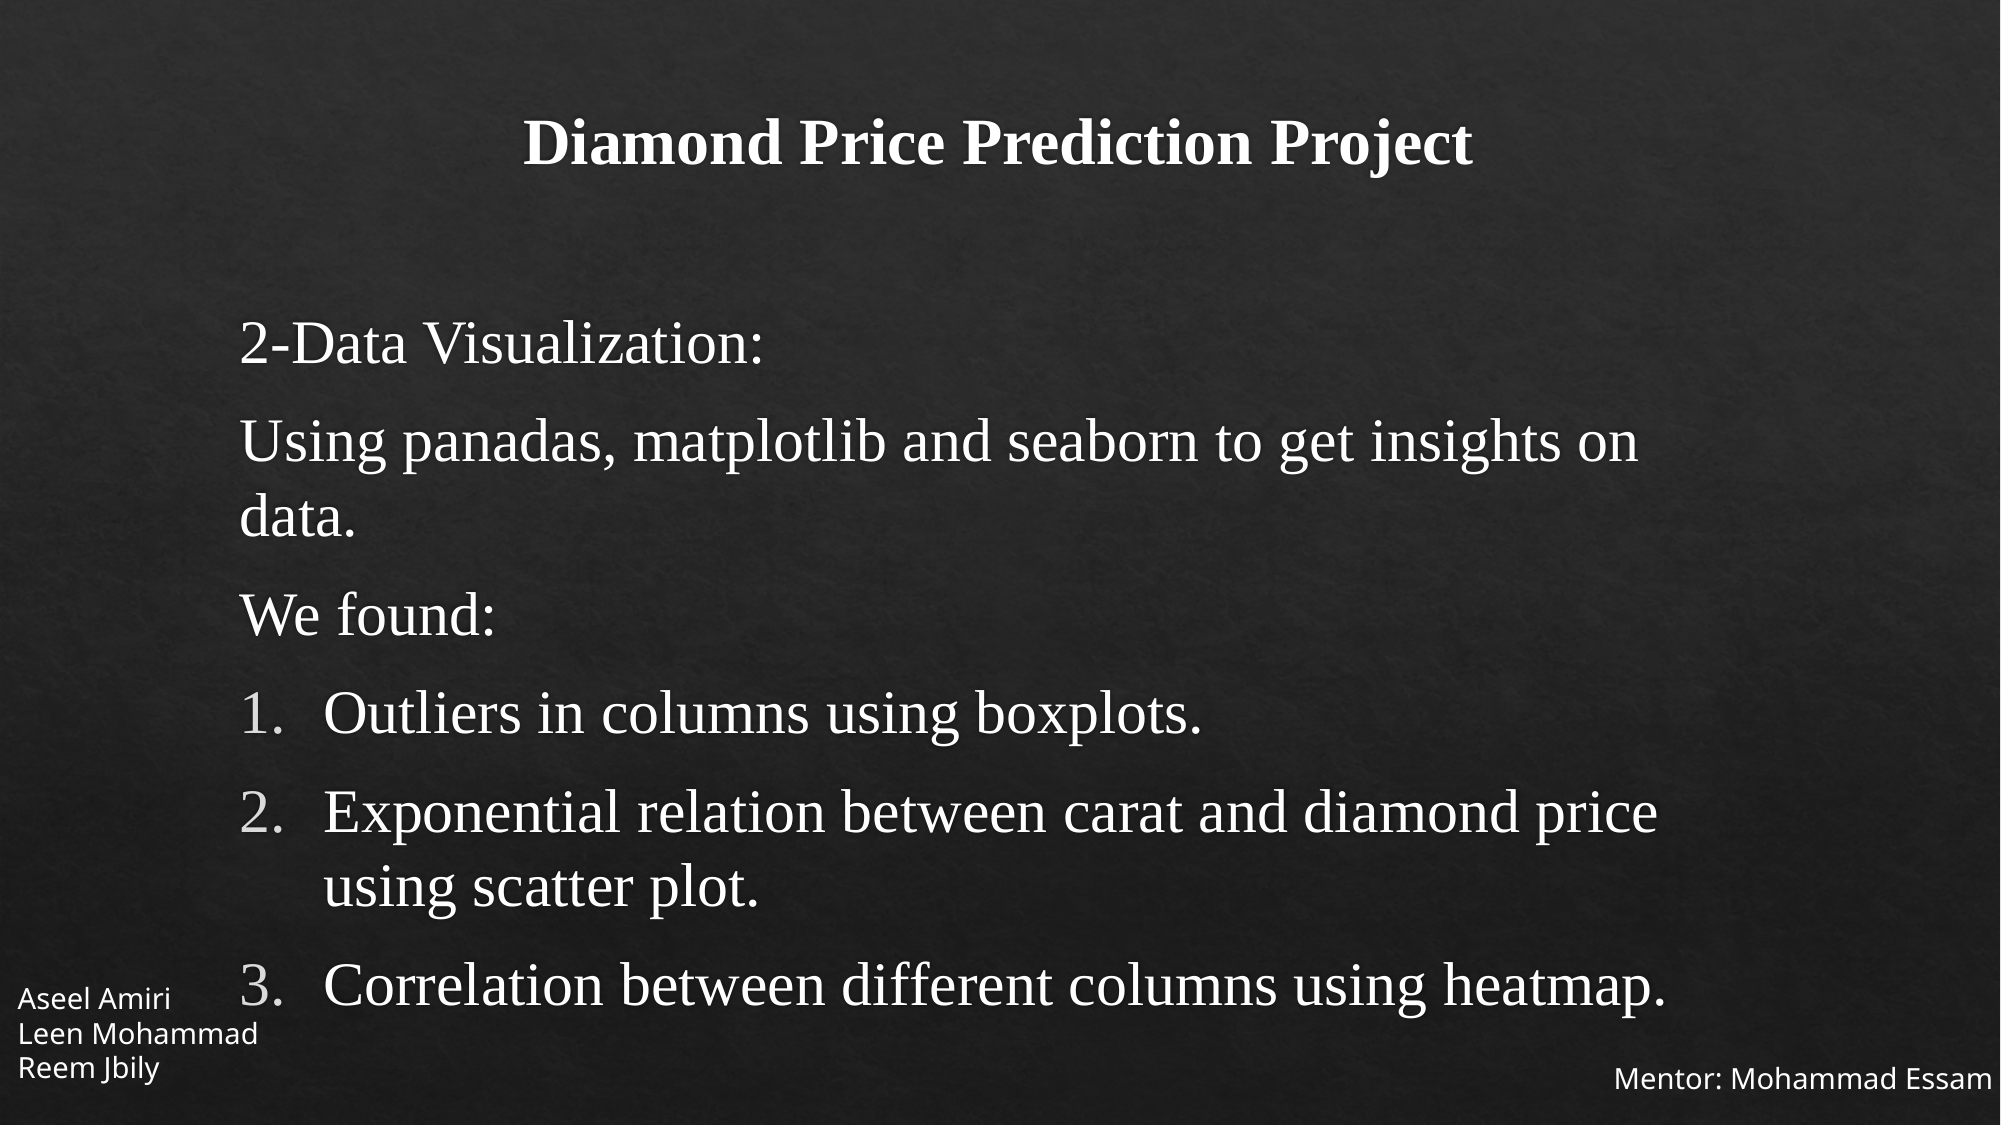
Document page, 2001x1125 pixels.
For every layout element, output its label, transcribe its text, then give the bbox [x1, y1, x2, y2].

subtitle Diamond Price Prediction Project 2-Data Visualization: Using panadas, matplotlib and seaborn to get insights on data. We found: Outliers in columns using boxplots. Exponential relation between carat and diamond price using scatter plot. Correlation between different columns using heatmap. [224, 91, 1774, 1028]
text_box Mentor: Mohammad Essam [1598, 1053, 2000, 1104]
picture [0, 0, 2001, 1125]
text_box Aseel Amiri Leen Mohammad Reem Jbily [2, 972, 451, 1125]
